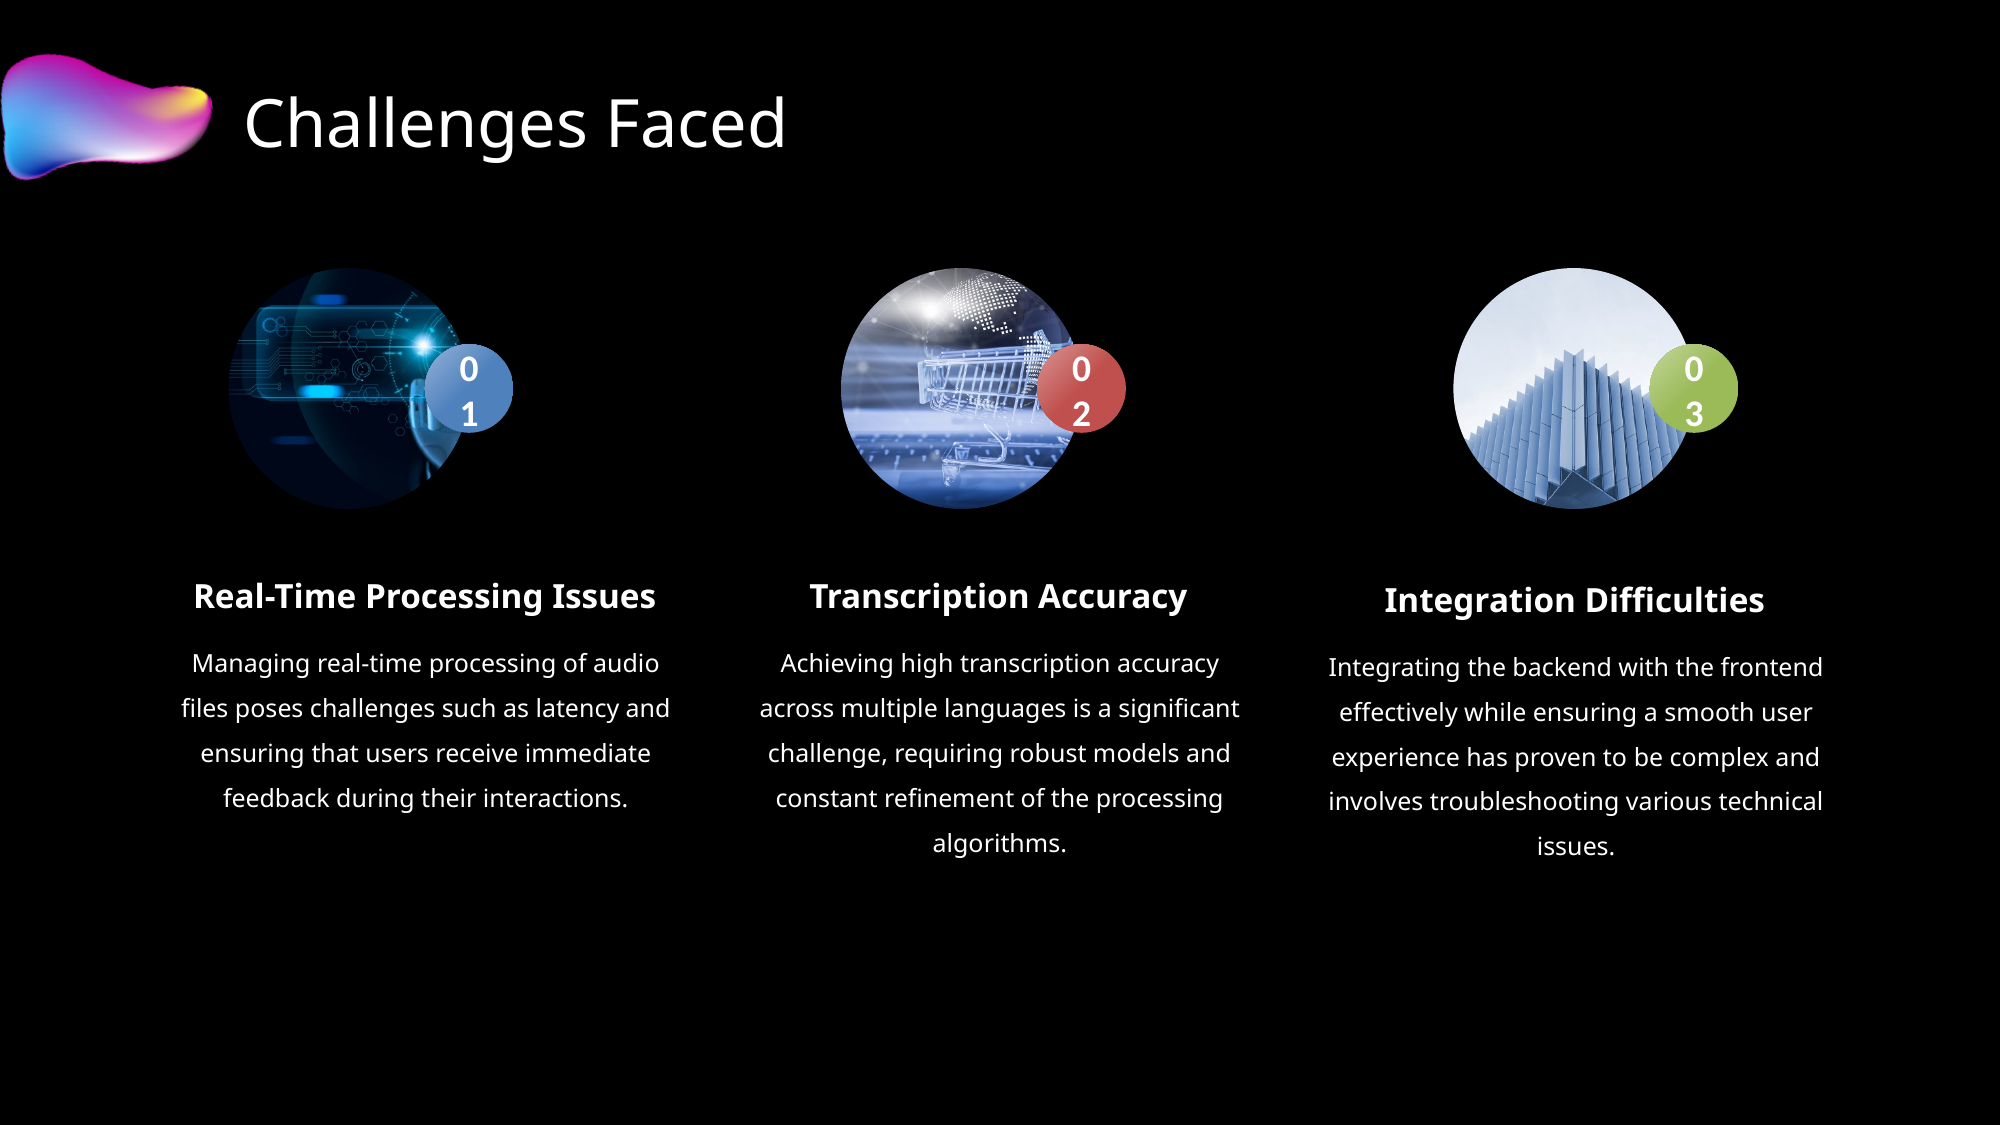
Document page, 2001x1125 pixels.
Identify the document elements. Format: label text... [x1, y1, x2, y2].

text_box [1453, 268, 1686, 509]
text_box 01 [424, 344, 514, 433]
picture [0, 0, 228, 241]
text_box Achieving high transcription accuracy across multiple languages is a significant challenge, requiring robust models and constant refinement of the processing algorithms. [731, 625, 1269, 865]
text_box Integration Difficulties [1306, 571, 1844, 627]
text_box Challenges Faced [228, 73, 1397, 169]
text_box [228, 268, 461, 509]
text_box 03 [1649, 344, 1739, 433]
text_box 02 [1037, 344, 1126, 433]
text_box Real-Time Processing Issues [156, 568, 694, 624]
text_box [840, 268, 1074, 509]
text_box Integrating the backend with the frontend effectively while ensuring a smooth user experience has proven to be complex and involves troubleshooting various technical issues. [1307, 628, 1845, 869]
text_box Managing real-time processing of audio files poses challenges such as latency and ensuring that users receive immediate feedback during their interactions. [157, 625, 695, 820]
text_box Transcription Accuracy [730, 568, 1268, 624]
